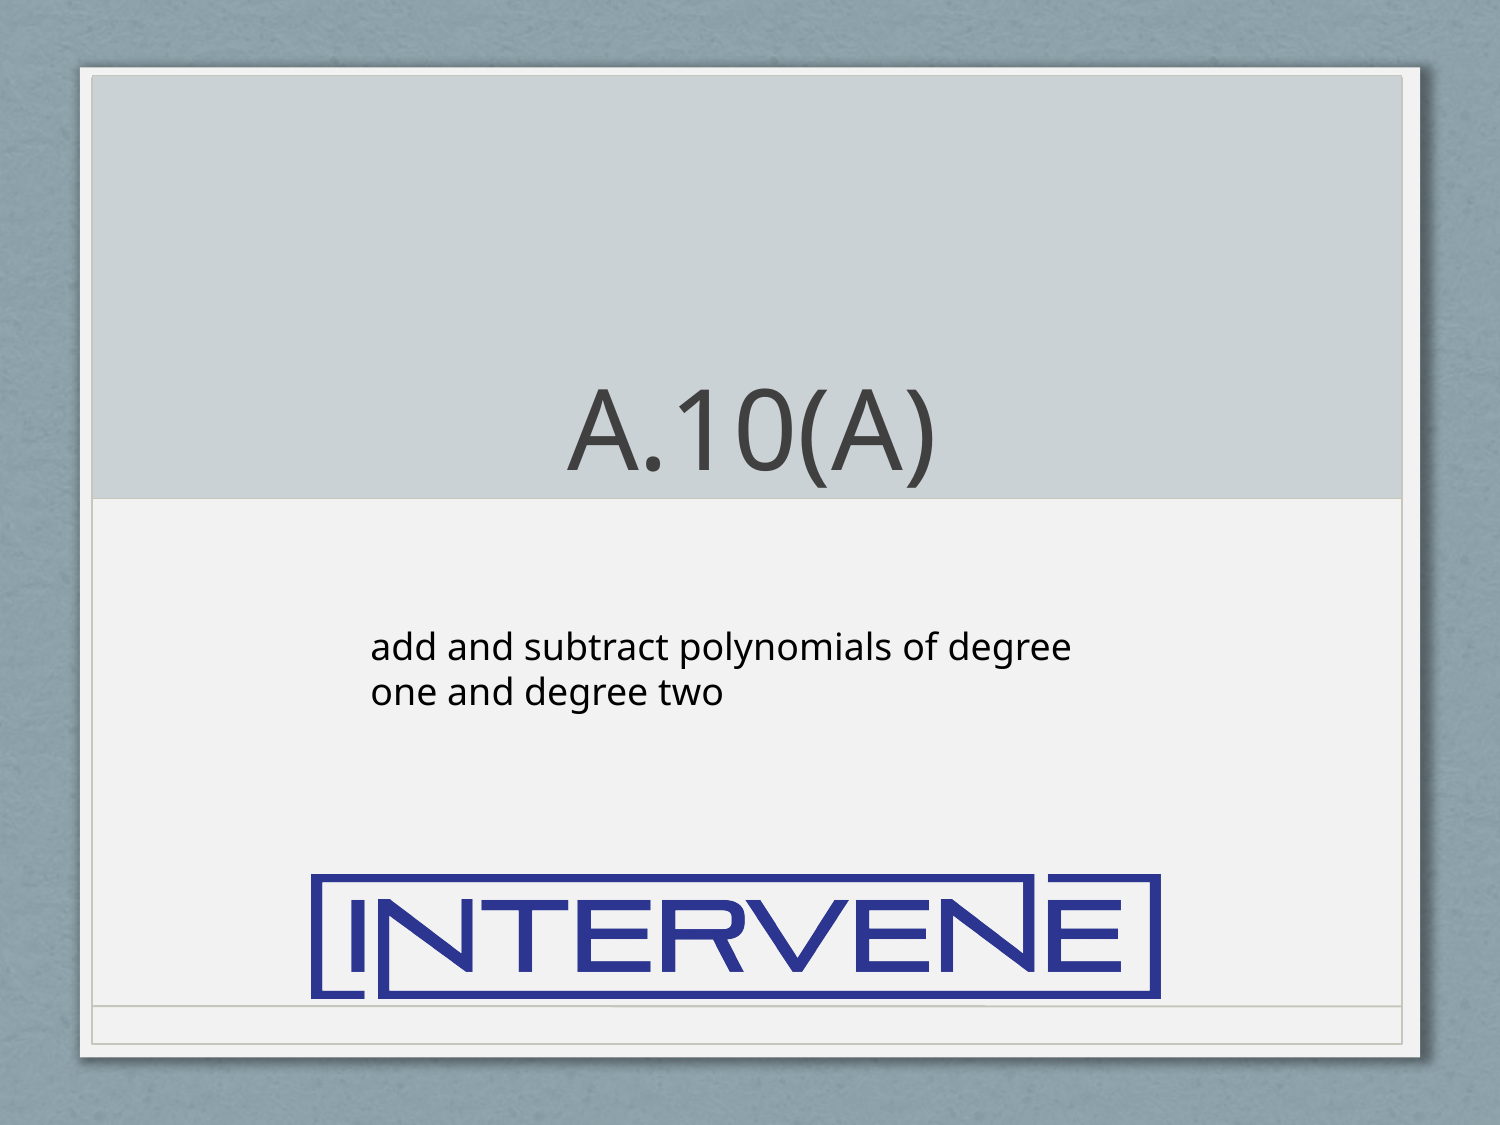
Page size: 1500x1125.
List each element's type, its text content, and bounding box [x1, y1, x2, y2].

picture [310, 874, 1161, 999]
text_box add and subtract polynomials of degree one and degree two [355, 615, 1106, 721]
title A.10(A) [150, 184, 1355, 500]
